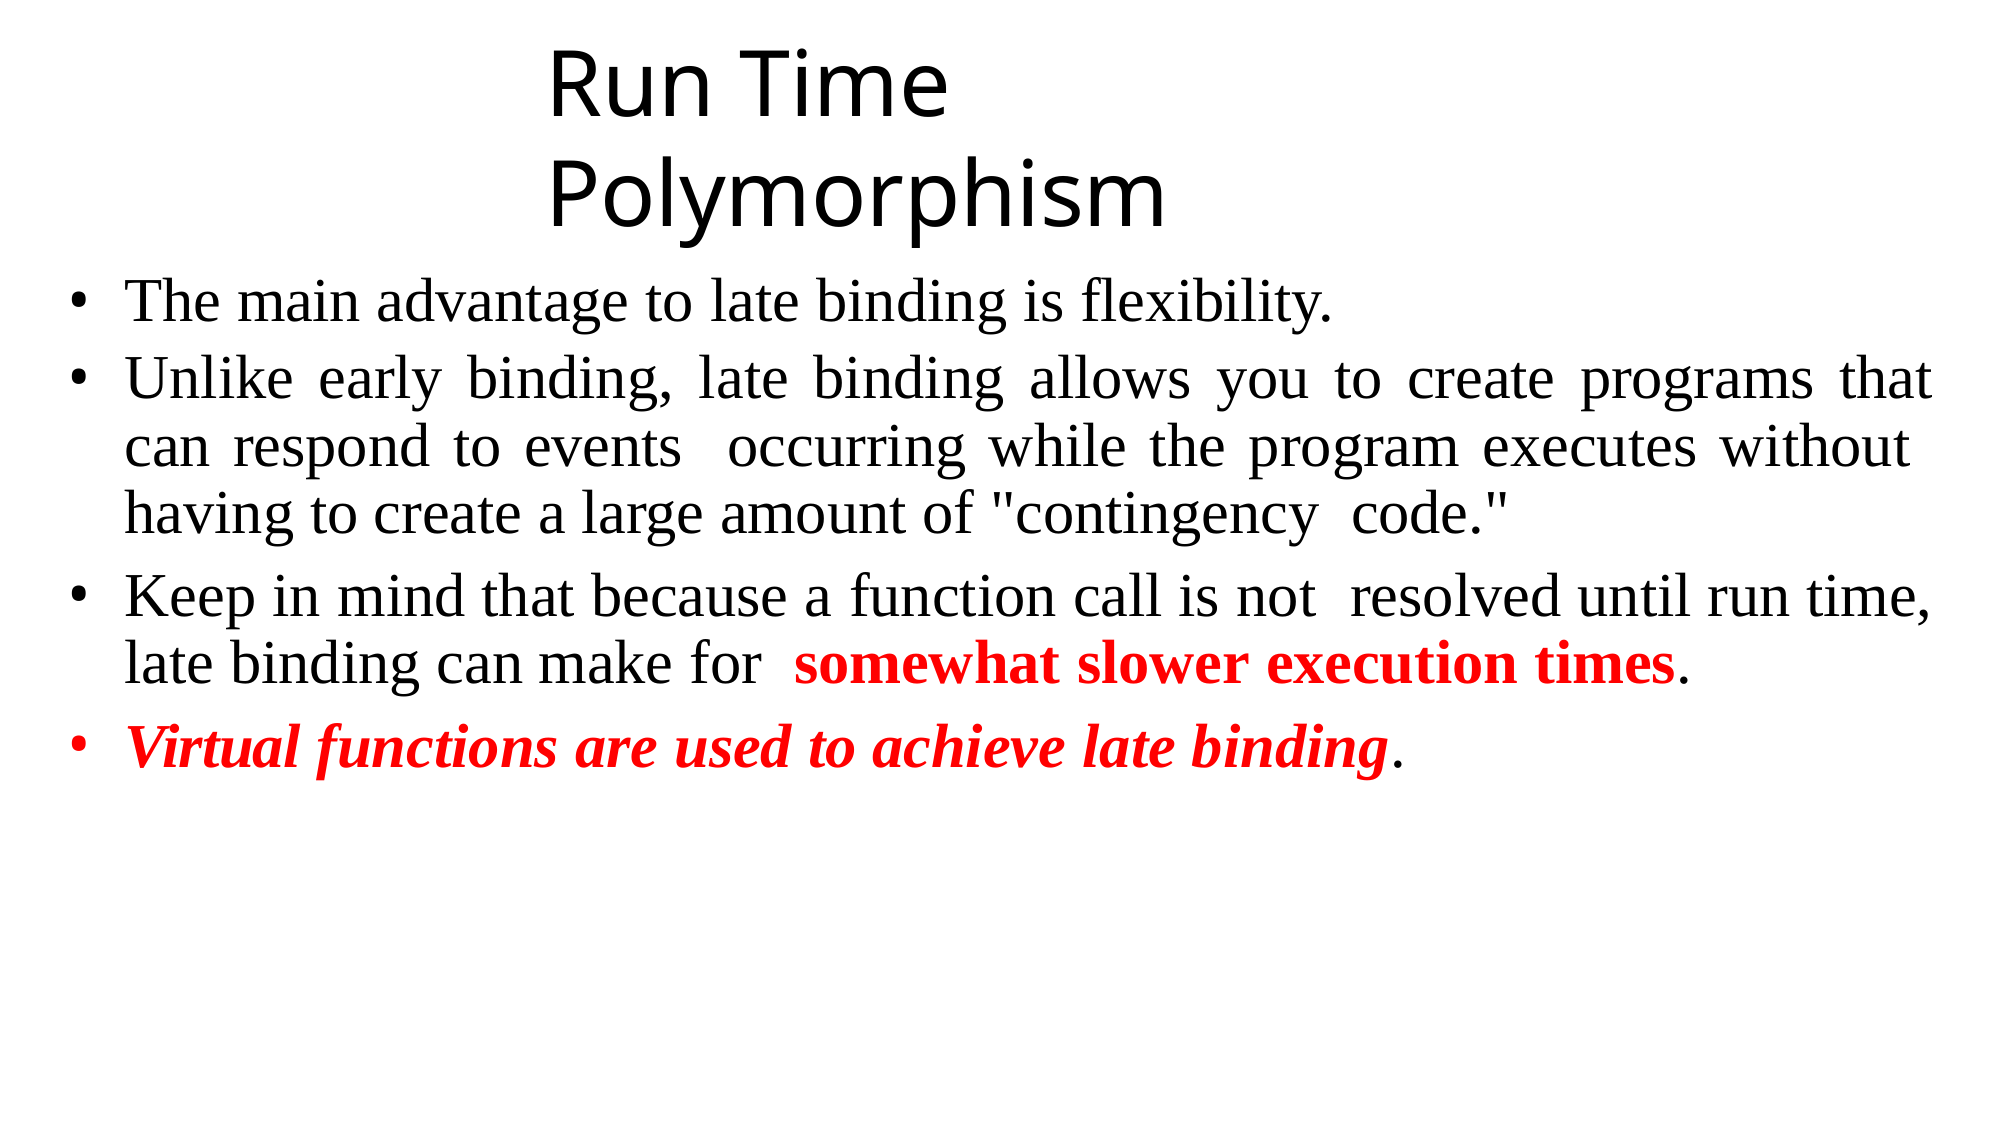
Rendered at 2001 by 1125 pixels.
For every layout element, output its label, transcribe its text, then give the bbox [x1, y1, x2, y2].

title Run Time Polymorphism [543, 22, 1457, 245]
text_box The main advantage to late binding is flexibility. Unlike early binding, late binding allows you to create programs that can respond to events occurring while the program executes without having to create a large amount of "contingency code." Keep in mind that because a function call is not resolved until run time, late binding can make for somewhat slower execution times. Virtual functions are used to achieve late binding. [66, 258, 1934, 780]
